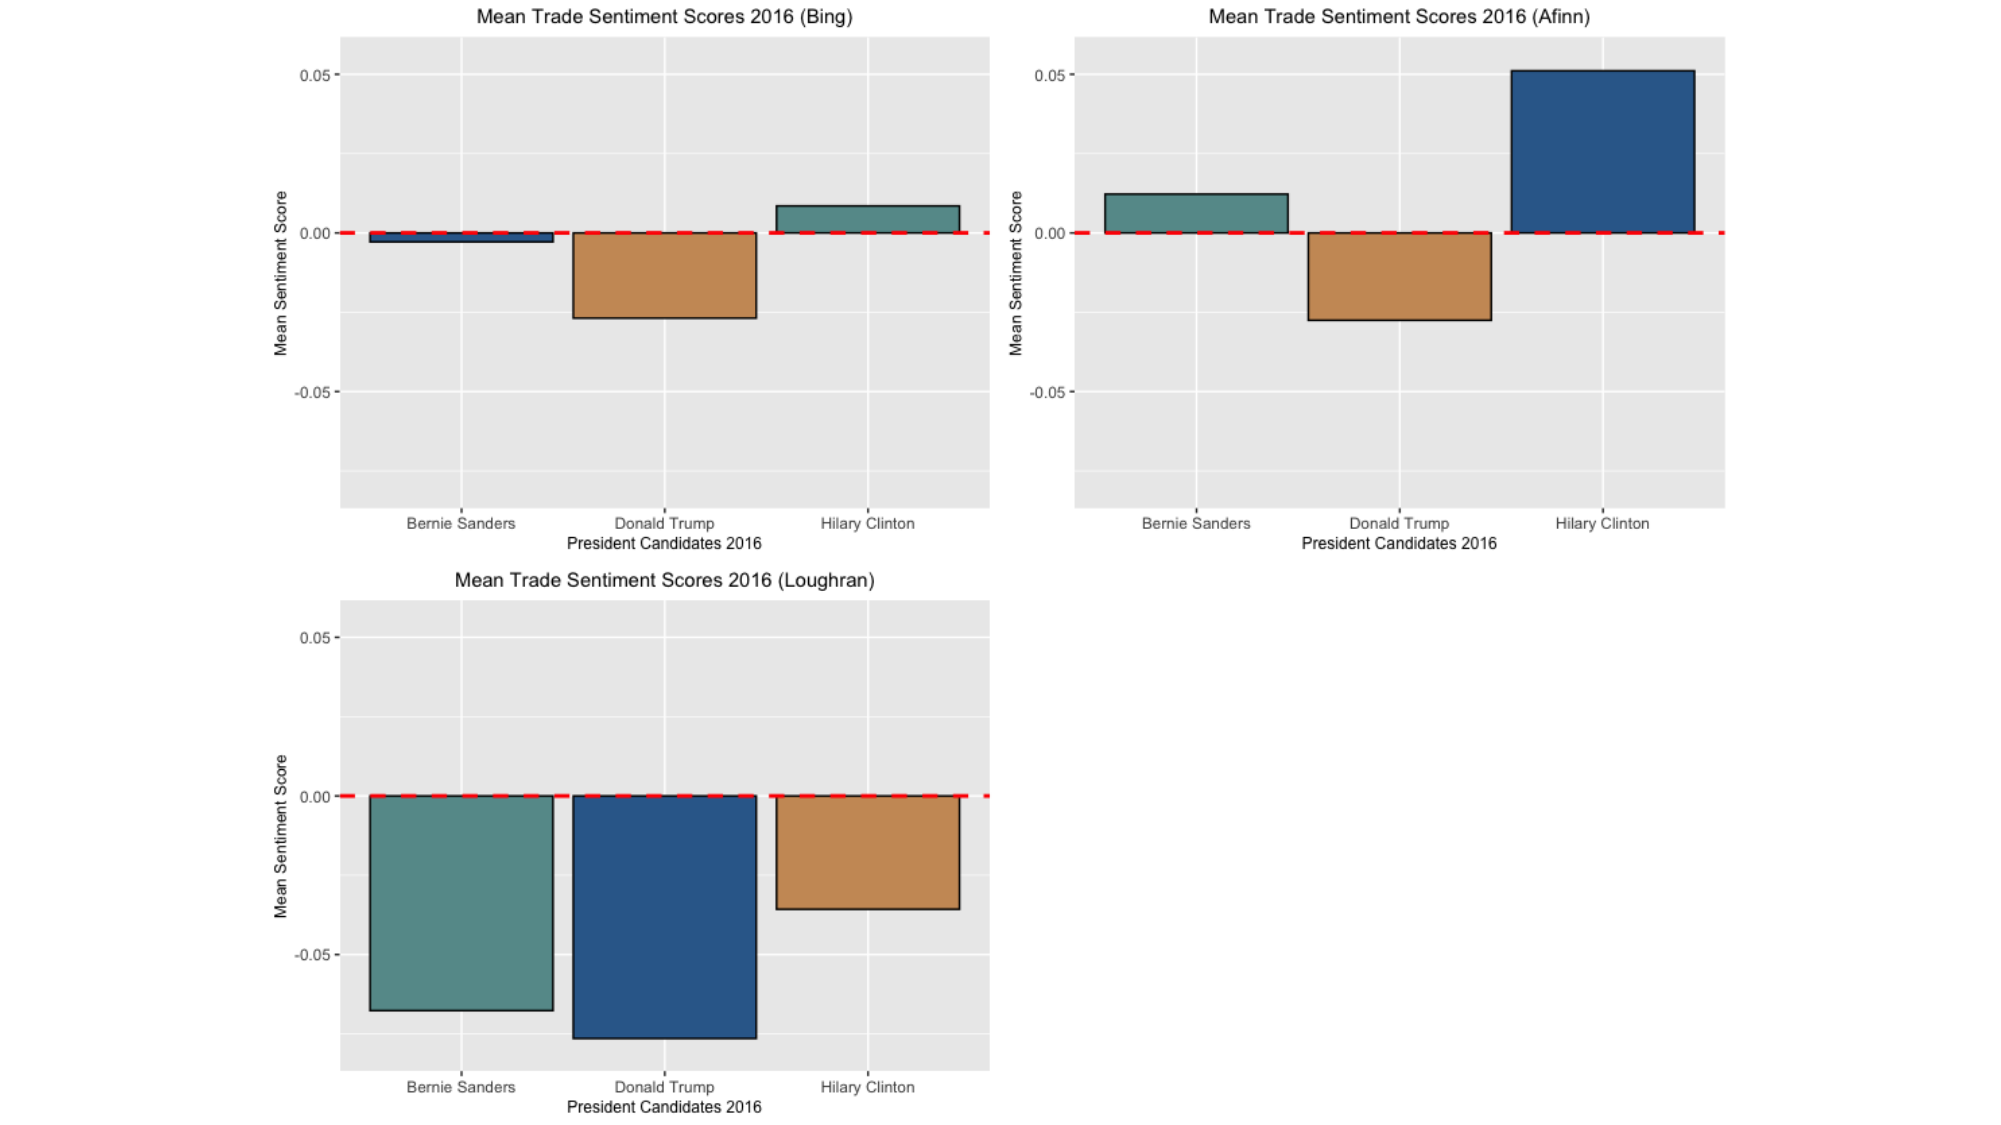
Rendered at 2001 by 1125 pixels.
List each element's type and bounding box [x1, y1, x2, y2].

picture [264, 0, 1735, 1125]
